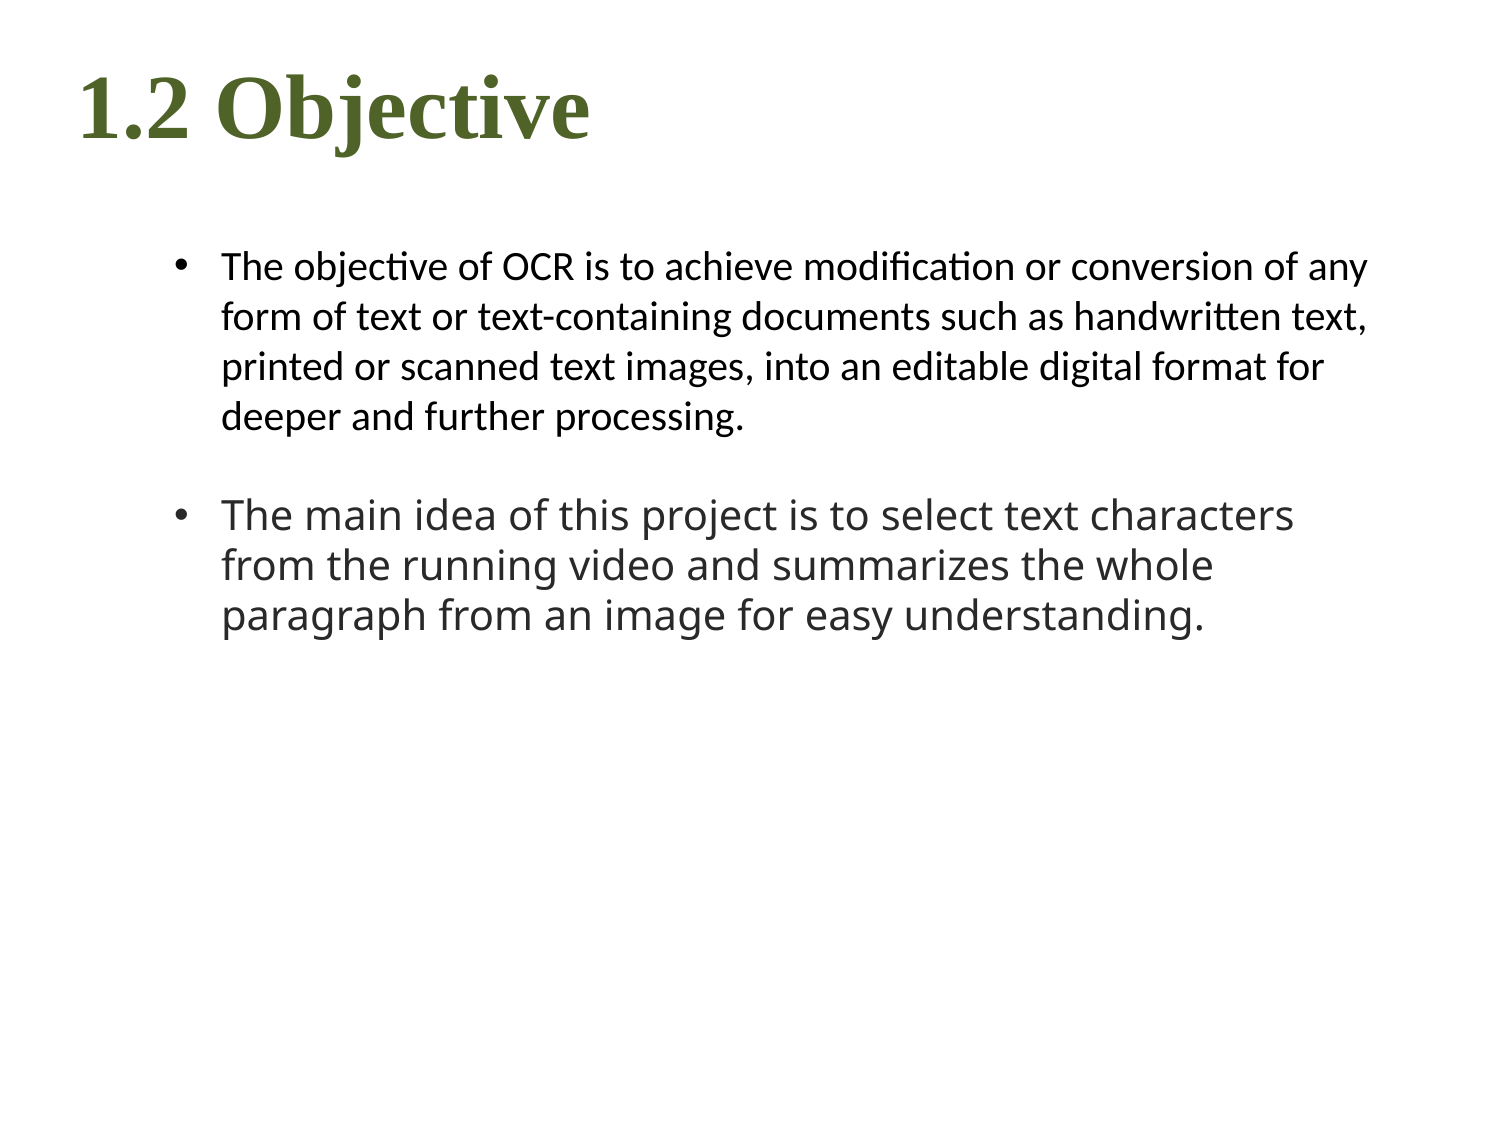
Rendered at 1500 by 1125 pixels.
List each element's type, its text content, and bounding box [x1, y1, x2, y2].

text_box The objective of OCR is to achieve modification or conversion of any form of text or text-containing documents such as handwritten text, printed or scanned text images, into an editable digital format for deeper and further processing. The main idea of ​​this project is to select text characters from the running video and summarizes the whole paragraph from an image for easy understanding. [159, 231, 1384, 692]
title 1.2 Objective [41, 30, 628, 174]
